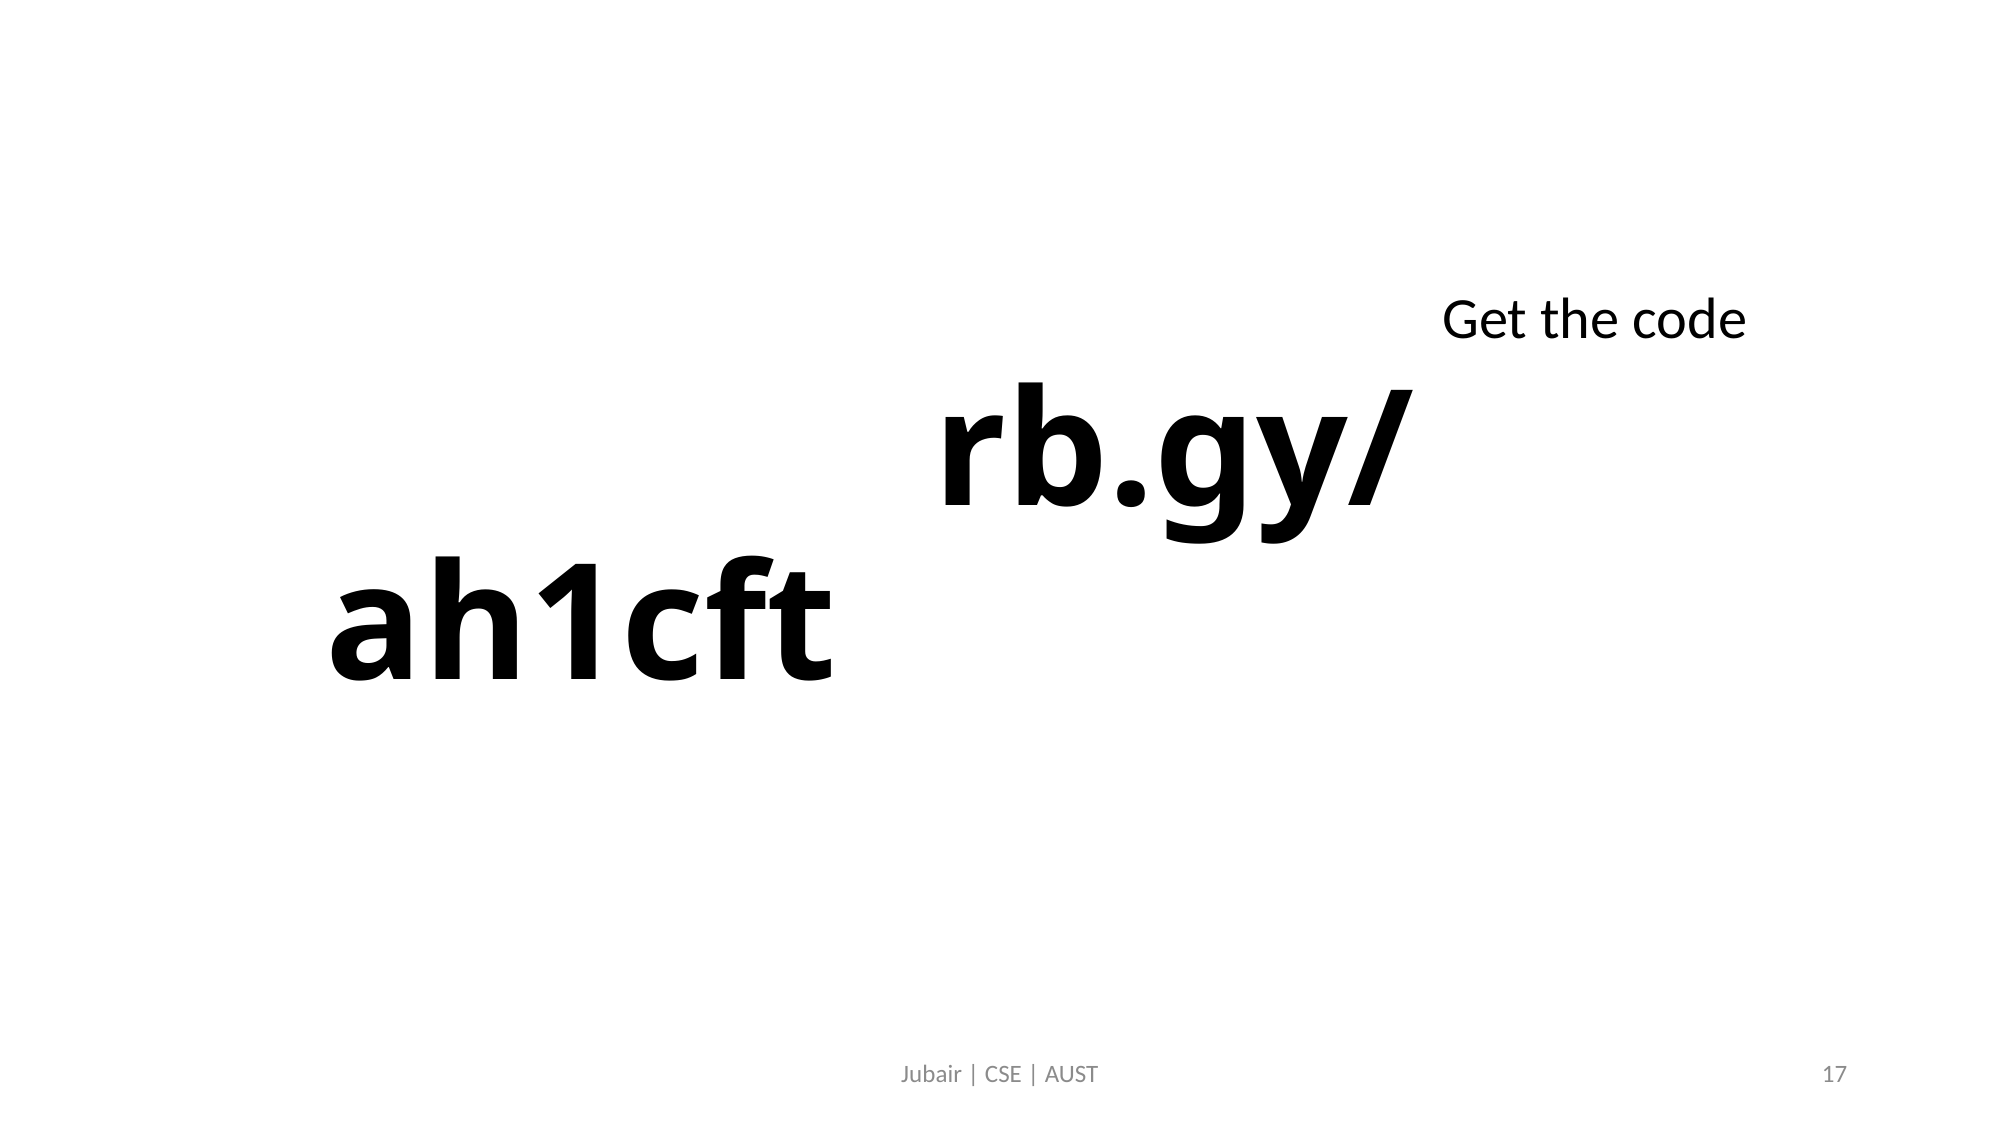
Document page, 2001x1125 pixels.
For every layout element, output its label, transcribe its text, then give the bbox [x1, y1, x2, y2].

footer Jubair | CSE | AUST [662, 1042, 1338, 1103]
title https://rb.gy/ah1cft [310, 358, 1894, 723]
text_box Get the code [1427, 272, 1763, 358]
slide_number 17 [1412, 1042, 1863, 1103]
